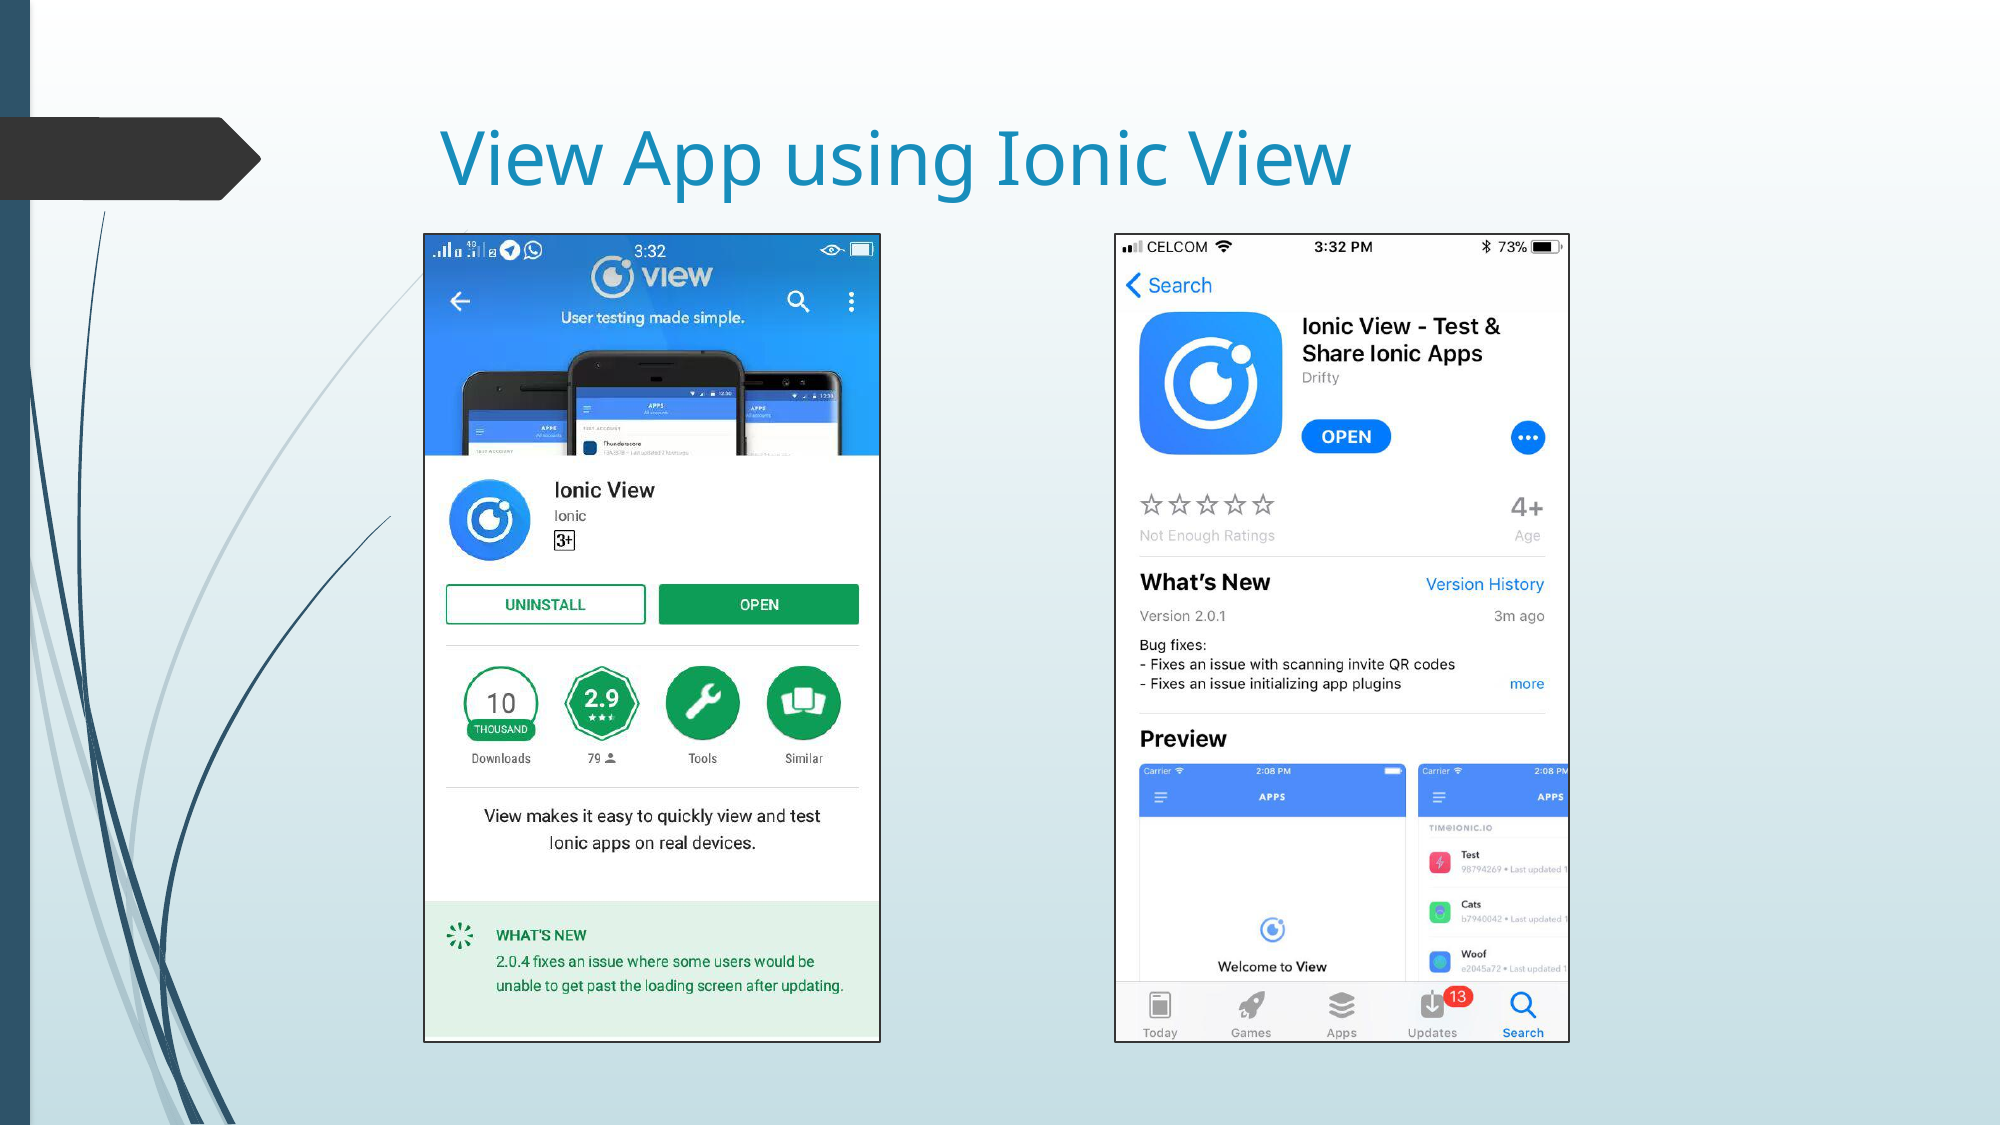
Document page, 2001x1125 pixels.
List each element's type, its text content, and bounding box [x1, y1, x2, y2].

picture [425, 234, 879, 1041]
title View App using Ionic View [425, 102, 1888, 313]
picture [1115, 234, 1569, 1041]
